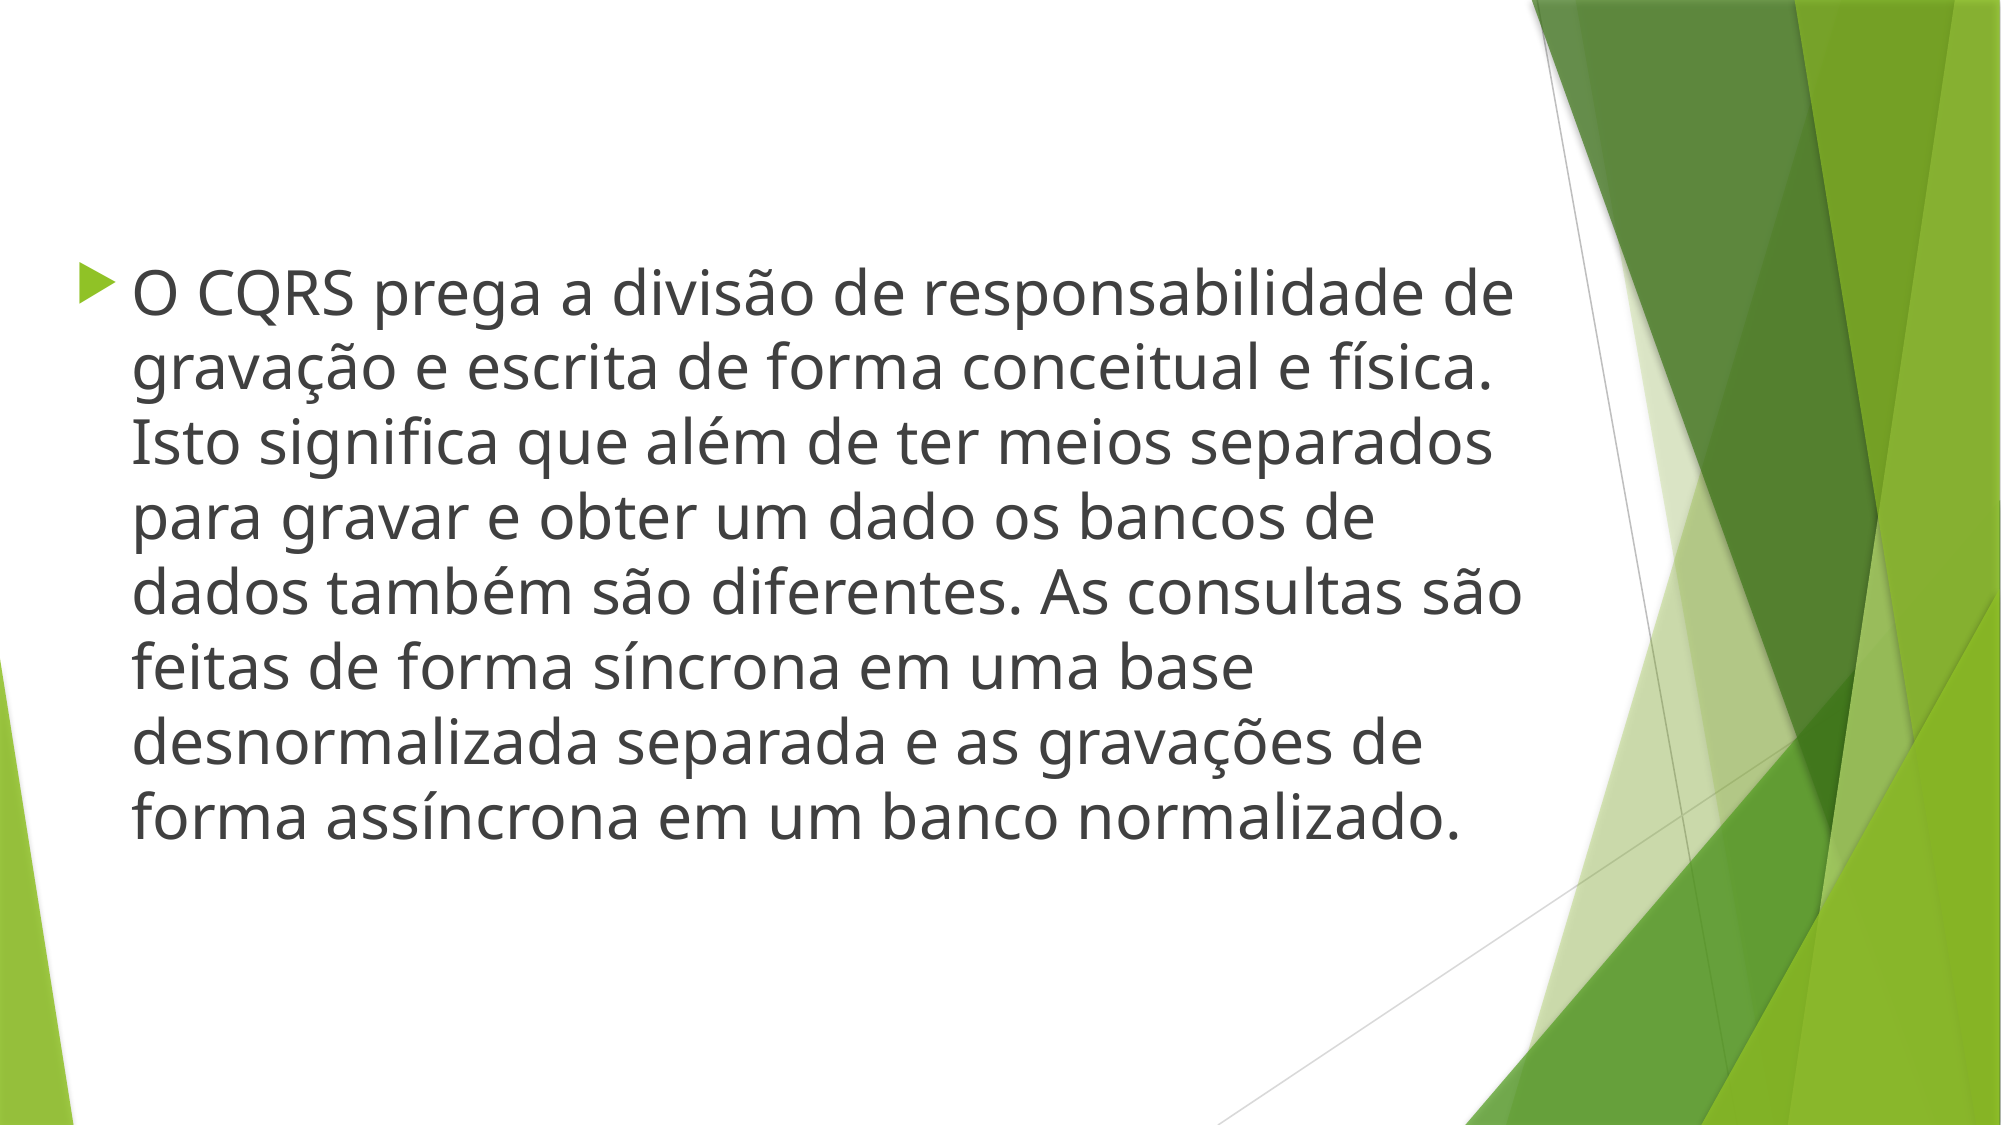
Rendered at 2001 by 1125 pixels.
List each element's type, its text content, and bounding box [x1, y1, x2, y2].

list O CQRS prega a divisão de responsabilidade de gravação e escrita de forma conceitual e física. Isto significa que além de ter meios separados para gravar e obter um dado os bancos de dados também são diferentes. As consultas são feitas de forma síncrona em uma base desnormalizada separada e as gravações de forma assíncrona em um banco normalizado. [59, 245, 1584, 1008]
